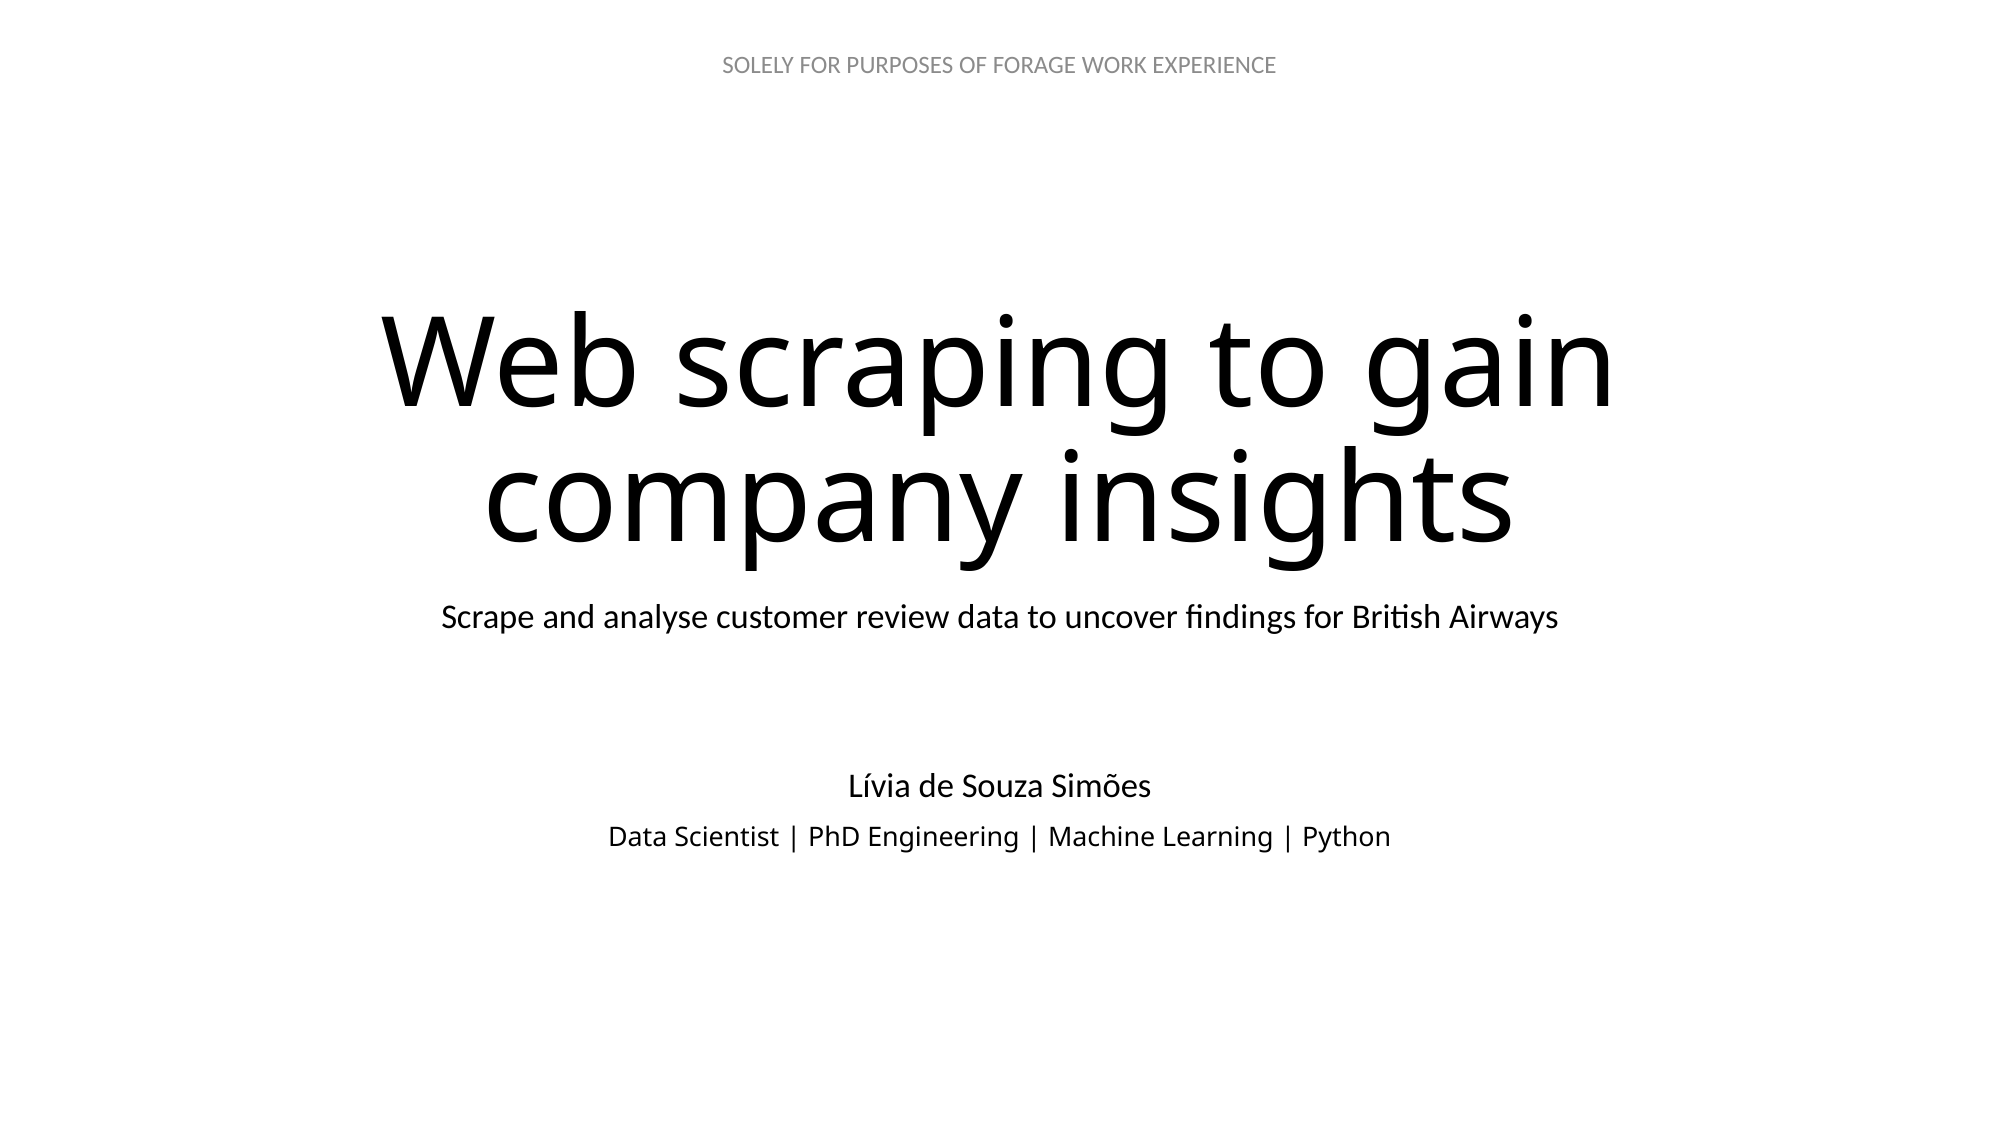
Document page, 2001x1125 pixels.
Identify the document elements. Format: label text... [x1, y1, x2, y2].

title Web scraping to gain company insights [249, 184, 1750, 576]
subtitle Scrape and analyse customer review data to uncover findings for British Airways Lívia de Souza Simões Data Scientist | PhD Engineering | Machine Learning | Python [249, 590, 1750, 863]
